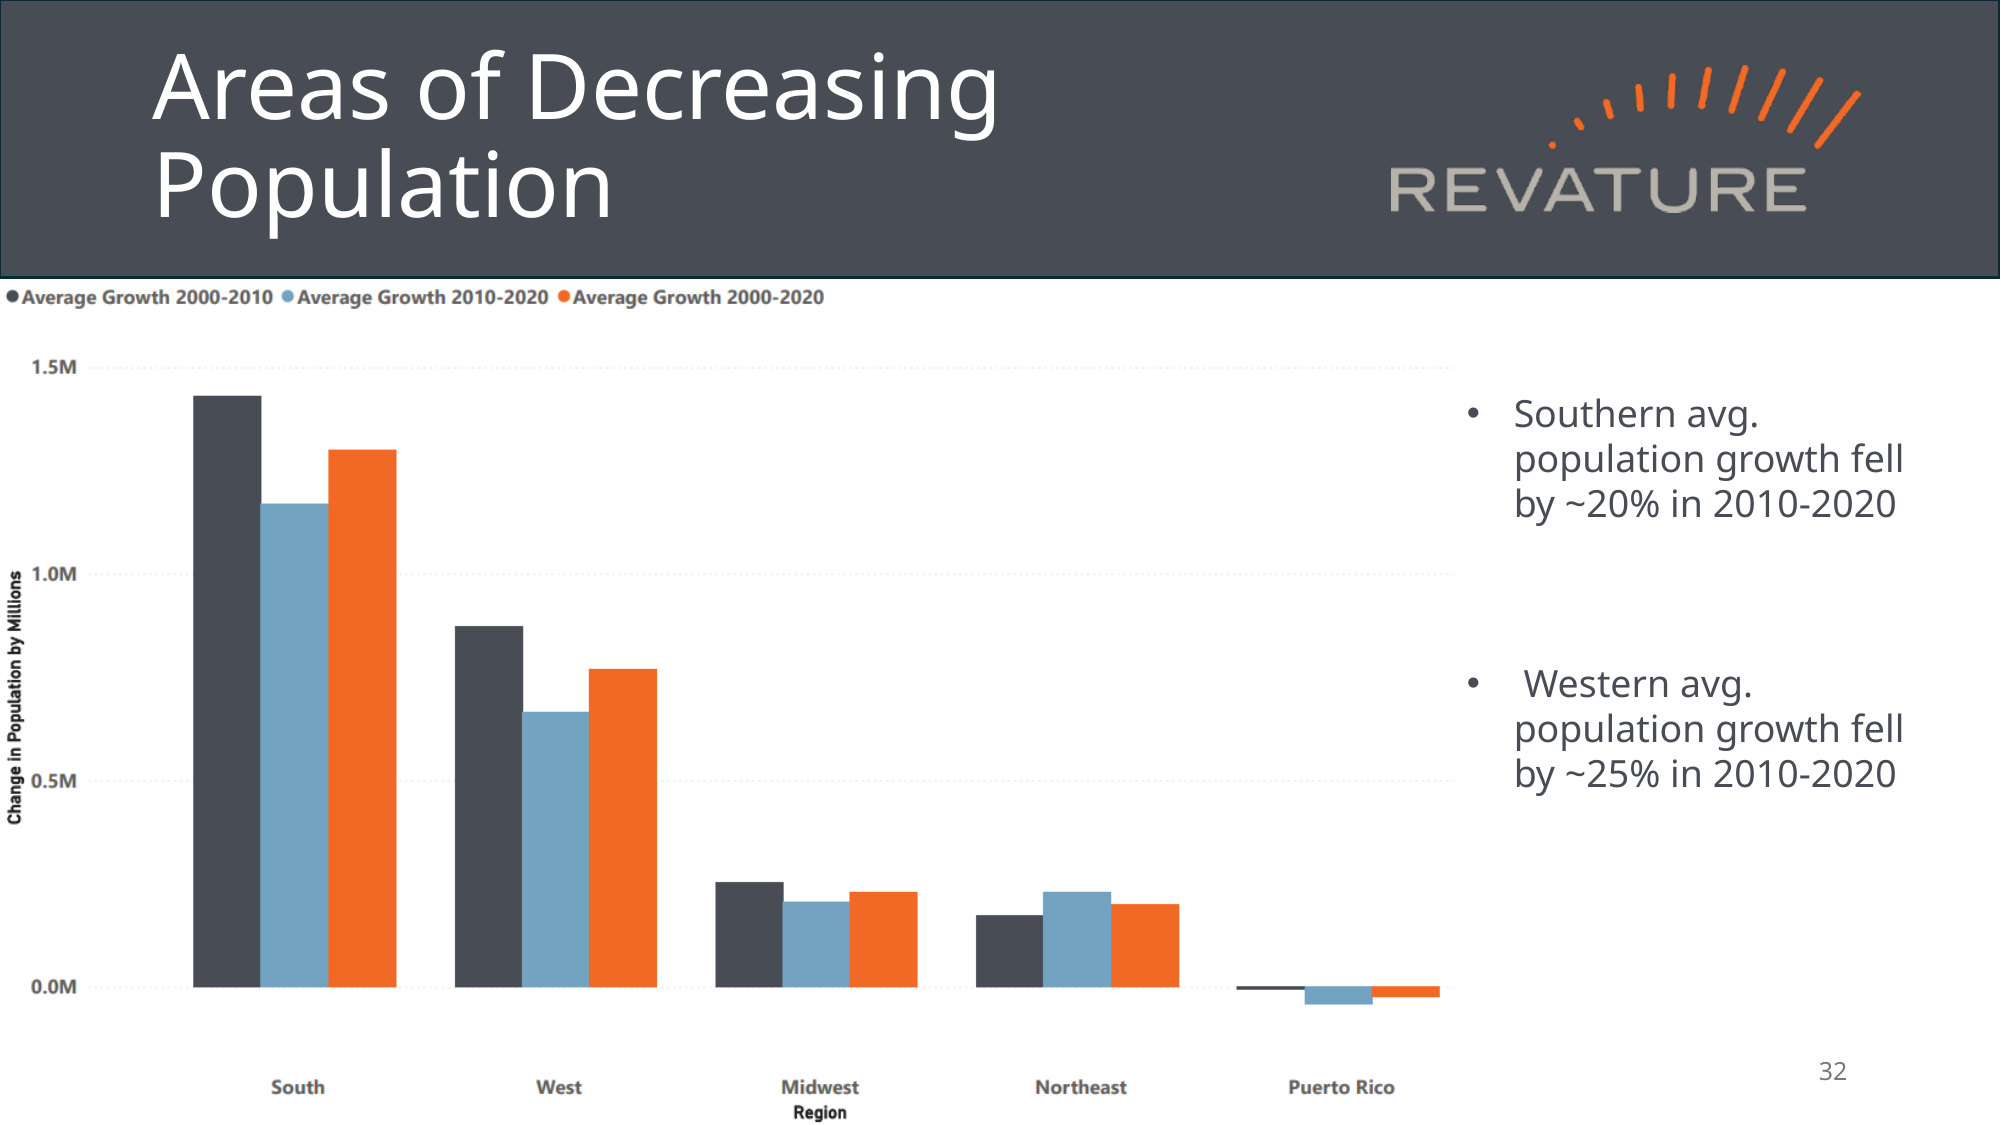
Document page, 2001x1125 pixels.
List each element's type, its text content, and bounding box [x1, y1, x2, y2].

picture [0, 281, 1454, 1125]
text_box [0, 0, 2000, 279]
title Areas of Decreasing Population [137, 33, 1242, 246]
picture [1390, 65, 1861, 213]
text_box Southern avg. population growth fell by ~20% in 2010-2020 Western avg. population growth fell by ~25% in 2010-2020 [1454, 382, 1947, 938]
slide_number 32 [1454, 1042, 1863, 1103]
